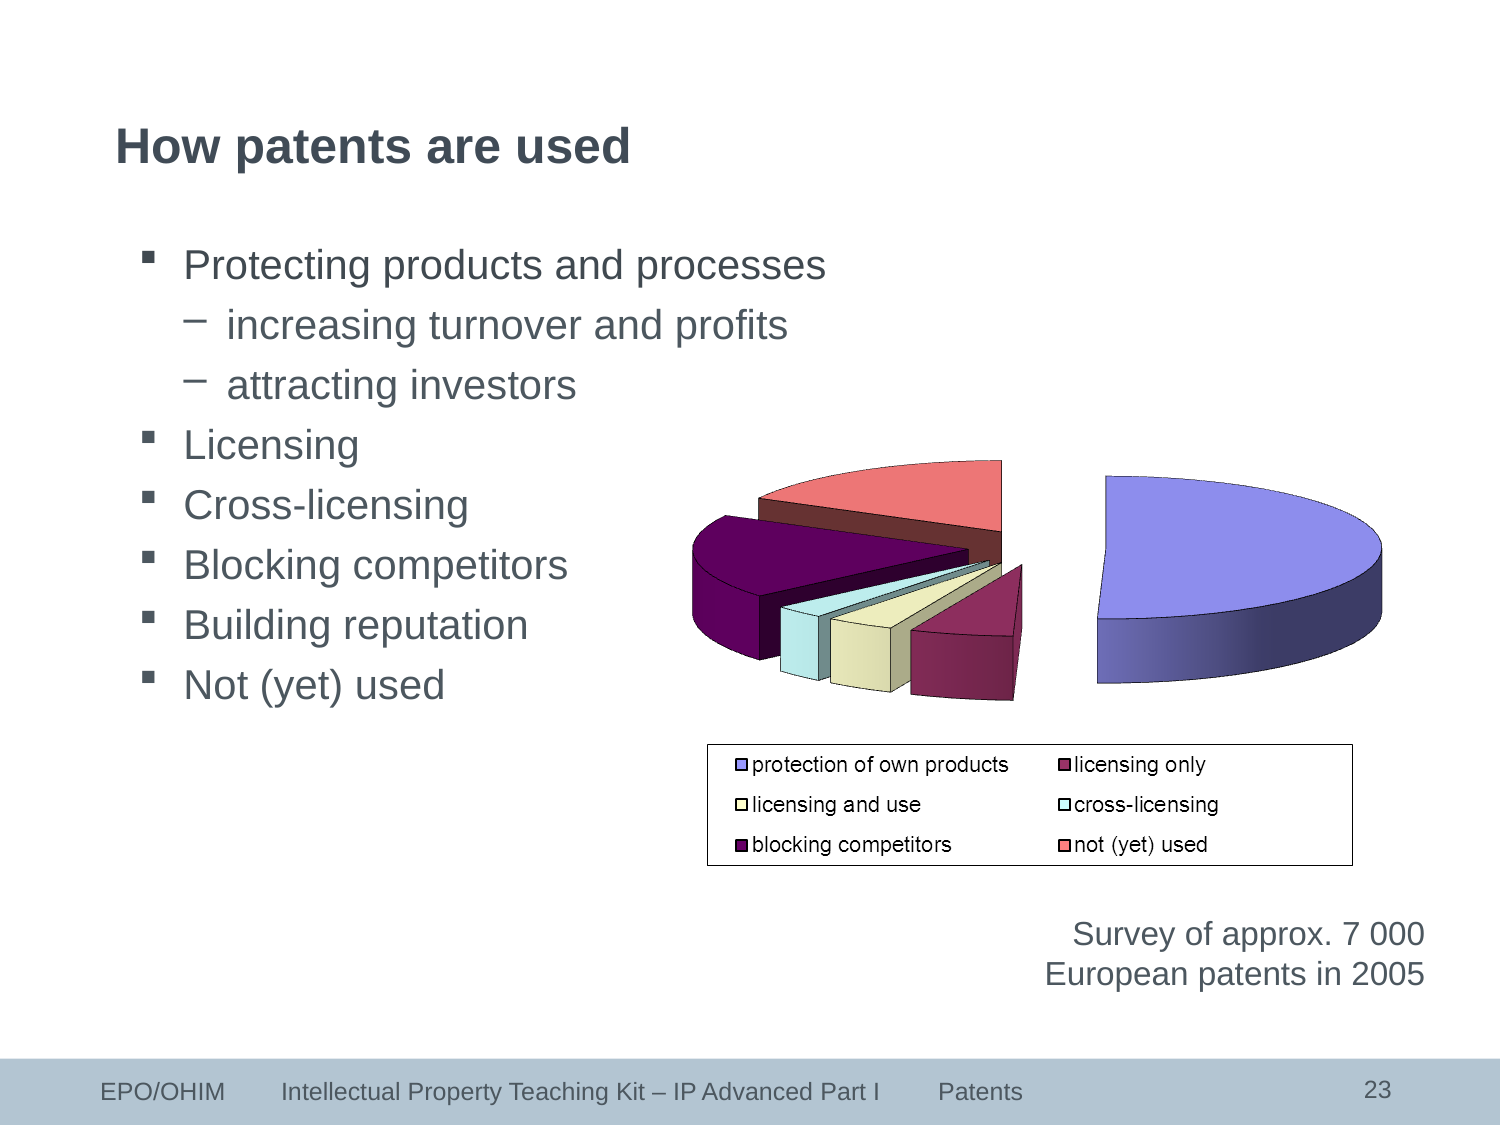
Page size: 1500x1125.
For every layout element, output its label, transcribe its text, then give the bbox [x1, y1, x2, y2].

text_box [609, 376, 1450, 879]
text_box Survey of approx. 7 000 European patents in 2005 [974, 904, 1441, 1000]
text_box 23 [1267, 1070, 1392, 1106]
title How patents are used [100, 66, 1400, 220]
list Protecting products and processes increasing turnover and profits attracting investors Licensing Cross-licensing Blocking competitors Building reputation Not (yet) used [123, 220, 989, 764]
text_box EPO/OHIM Intellectual Property Teaching Kit – IP Advanced Part I Patents [100, 1074, 1034, 1125]
